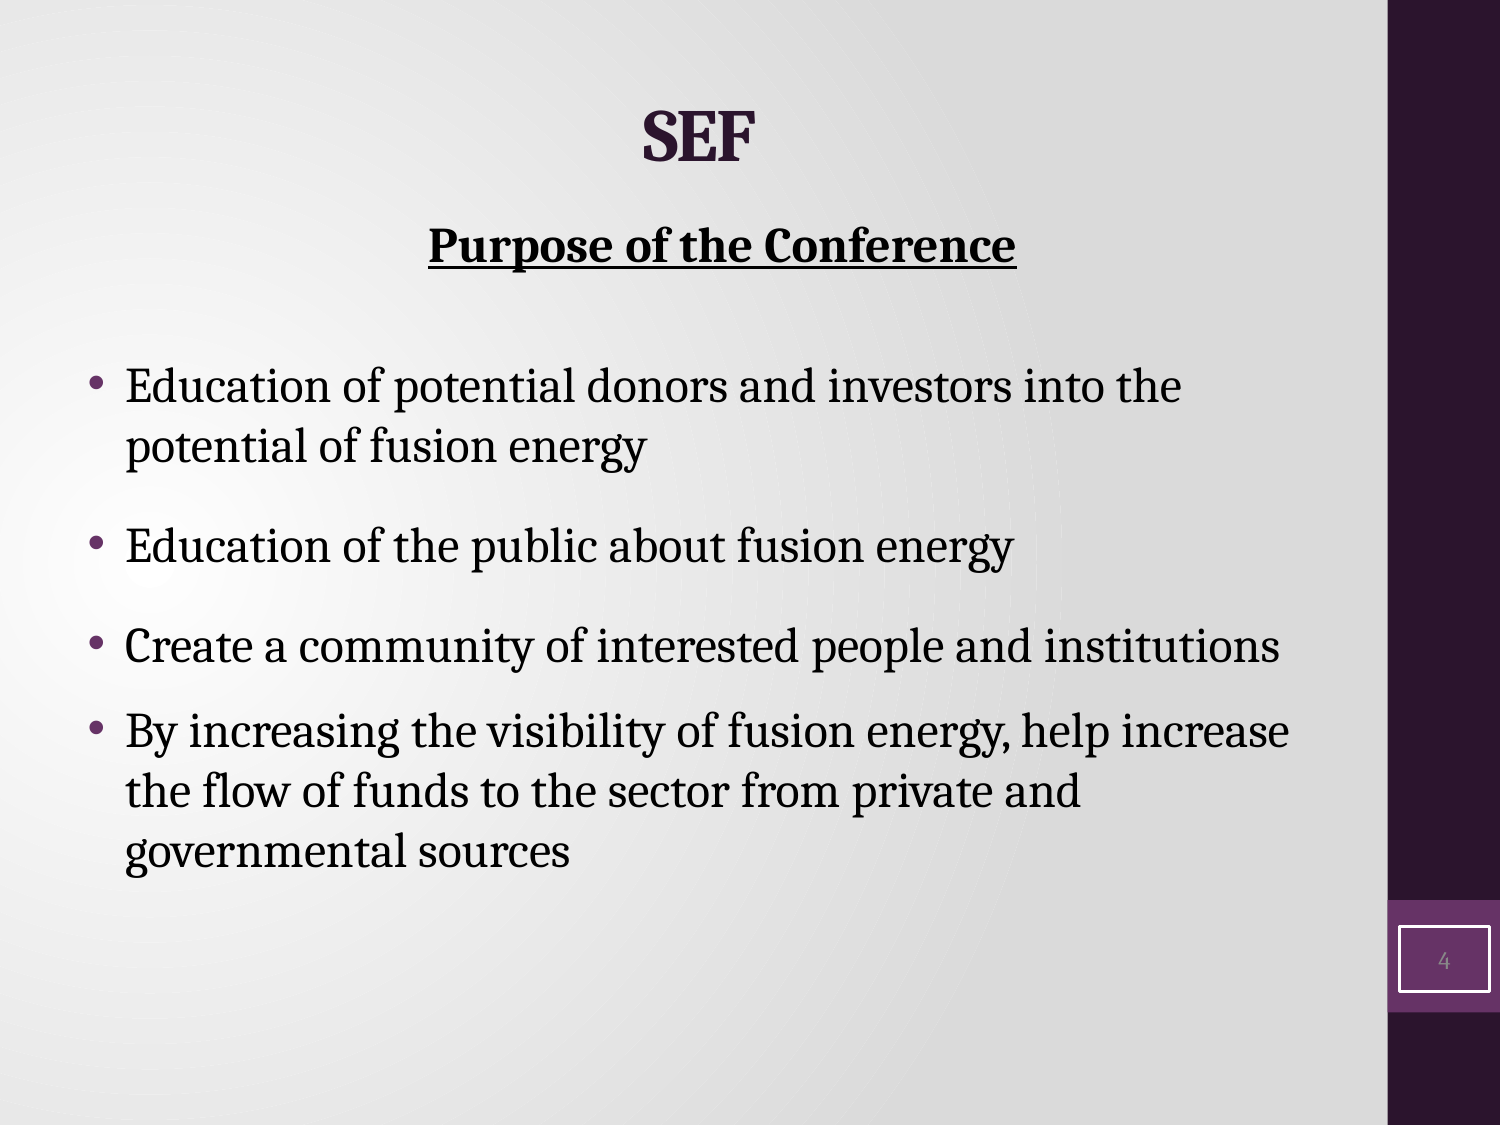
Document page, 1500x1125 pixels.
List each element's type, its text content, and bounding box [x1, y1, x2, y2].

list Purpose of the Conference Education of potential donors and investors into the potential of fusion energy Education of the public about fusion energy Create a community of interested people and institutions By increasing the visibility of fusion energy, help increase the flow of funds to the sector from private and governmental sources [53, 204, 1373, 993]
slide_number 4 [1398, 925, 1491, 993]
title SEF [75, 37, 1325, 204]
